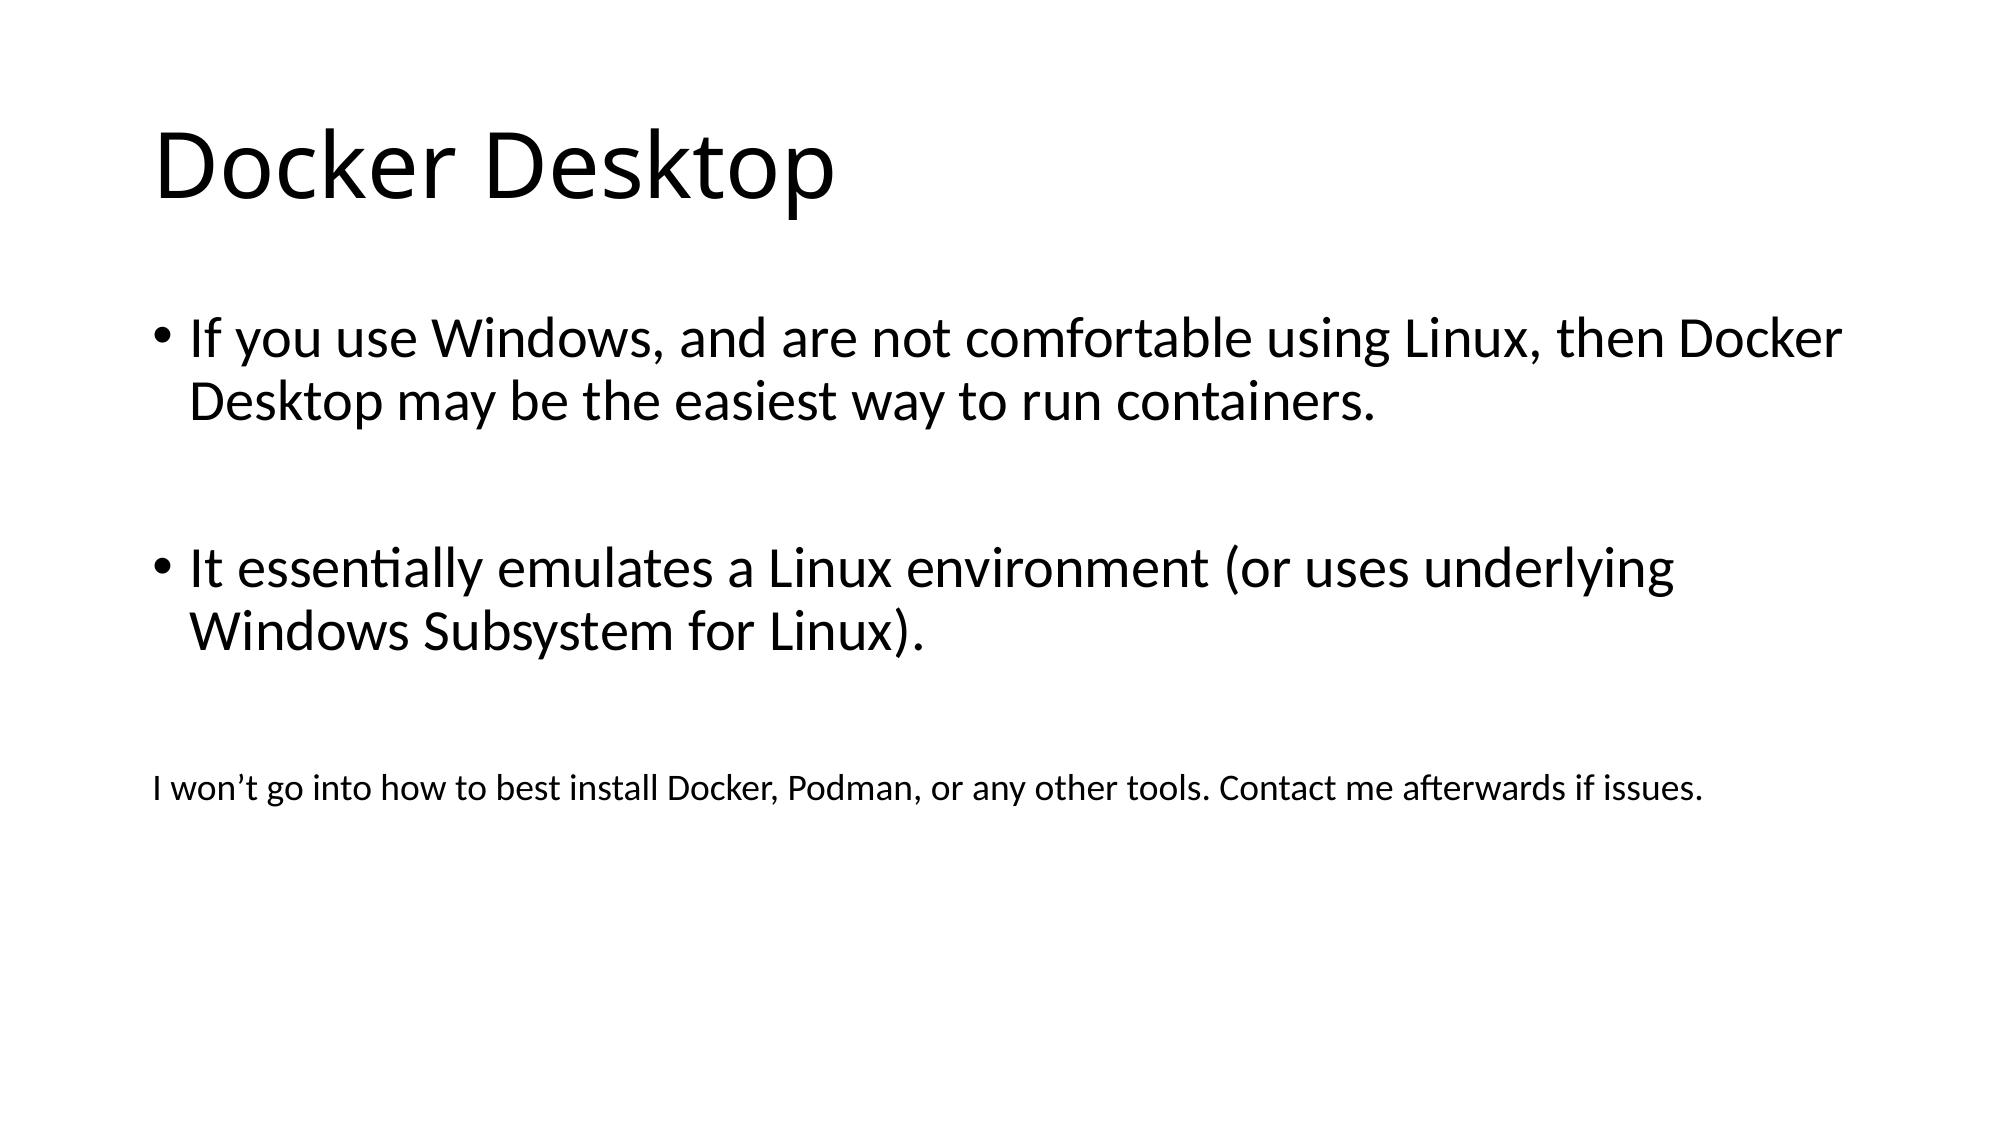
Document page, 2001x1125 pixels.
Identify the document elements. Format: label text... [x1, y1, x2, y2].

title Docker Desktop [137, 59, 1863, 278]
list If you use Windows, and are not comfortable using Linux, then Docker Desktop may be the easiest way to run containers. It essentially emulates a Linux environment (or uses underlying Windows Subsystem for Linux). I won’t go into how to best install Docker, Podman, or any other tools. Contact me afterwards if issues. [137, 299, 1863, 1014]
